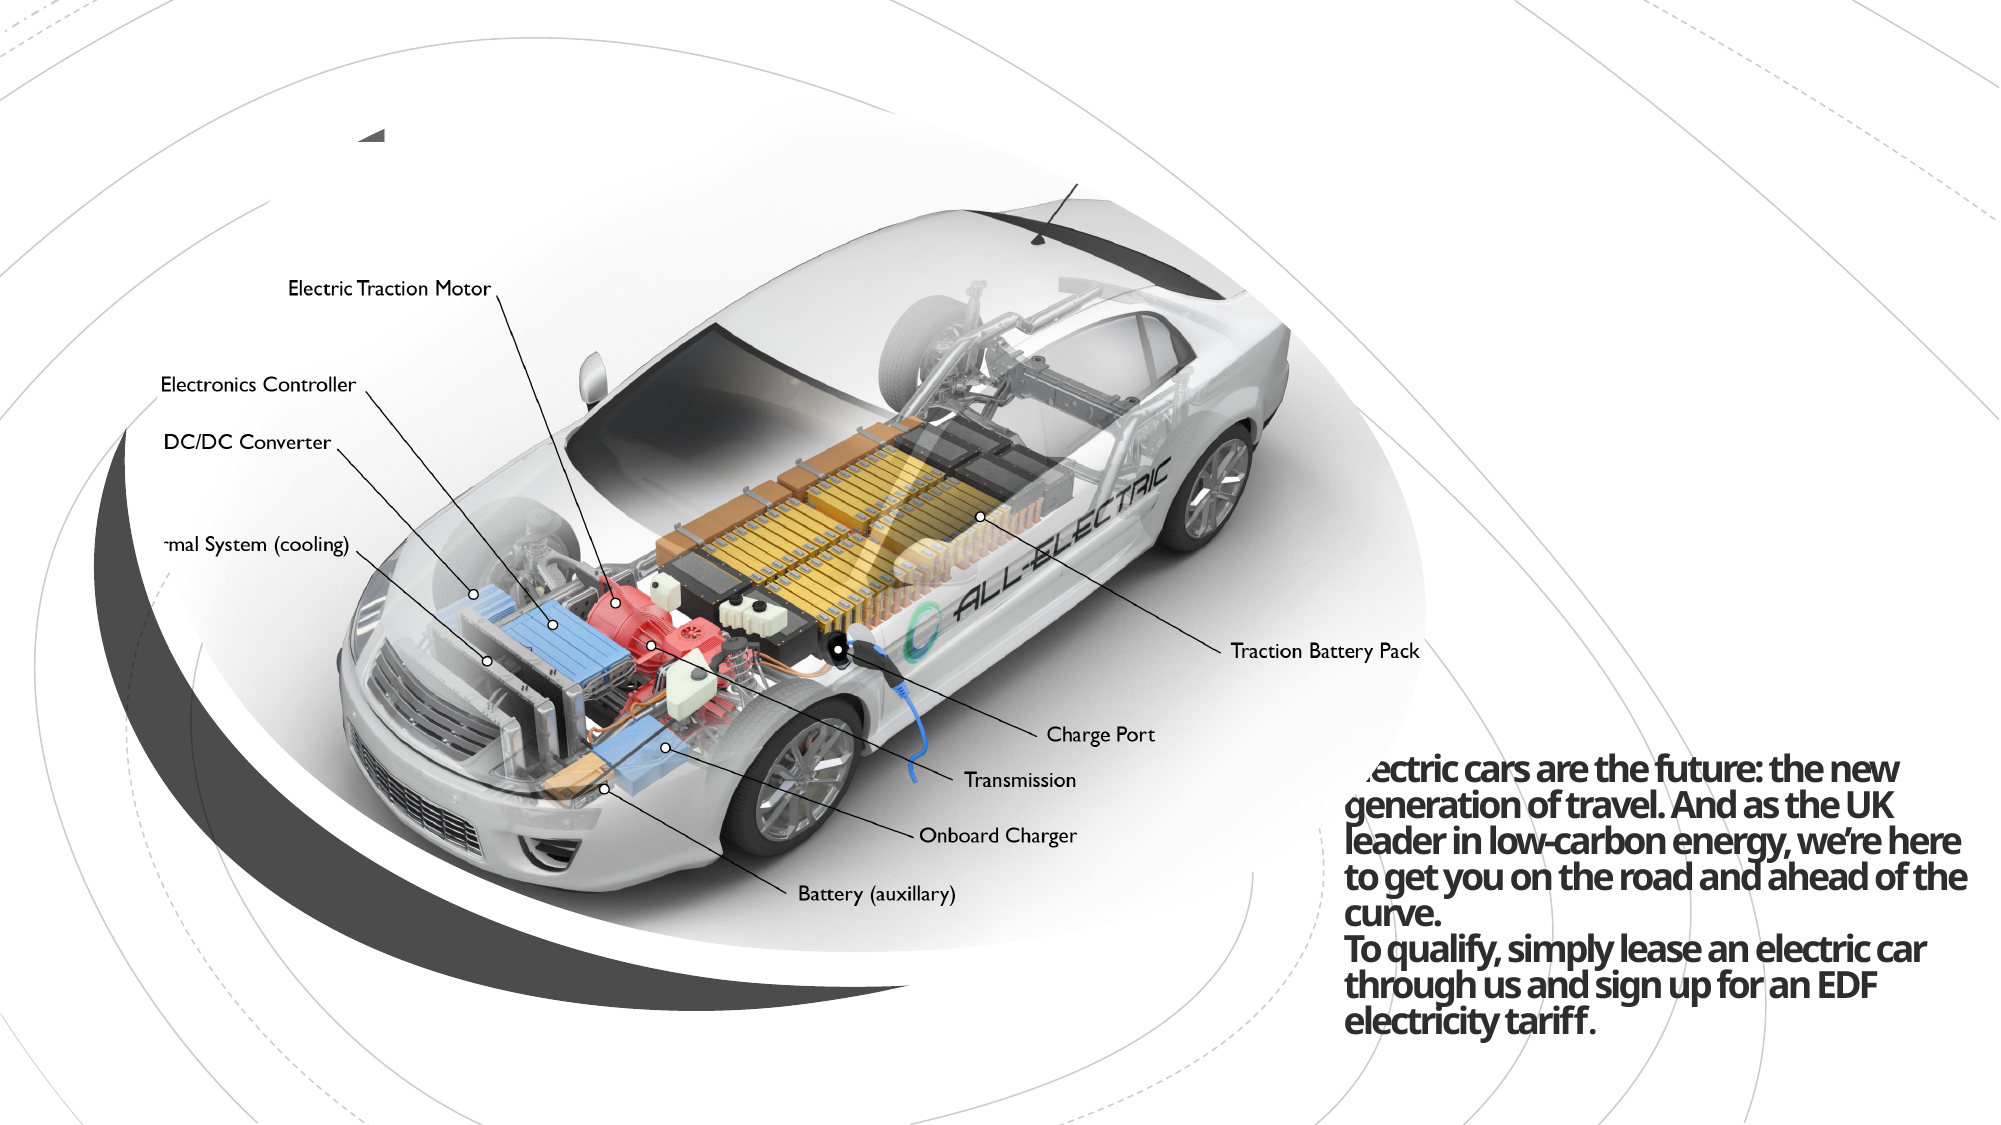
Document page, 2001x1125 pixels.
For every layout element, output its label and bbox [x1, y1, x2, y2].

picture [152, 75, 1427, 953]
text_box [0, 0, 2000, 1125]
text_box [1427, 194, 1726, 930]
